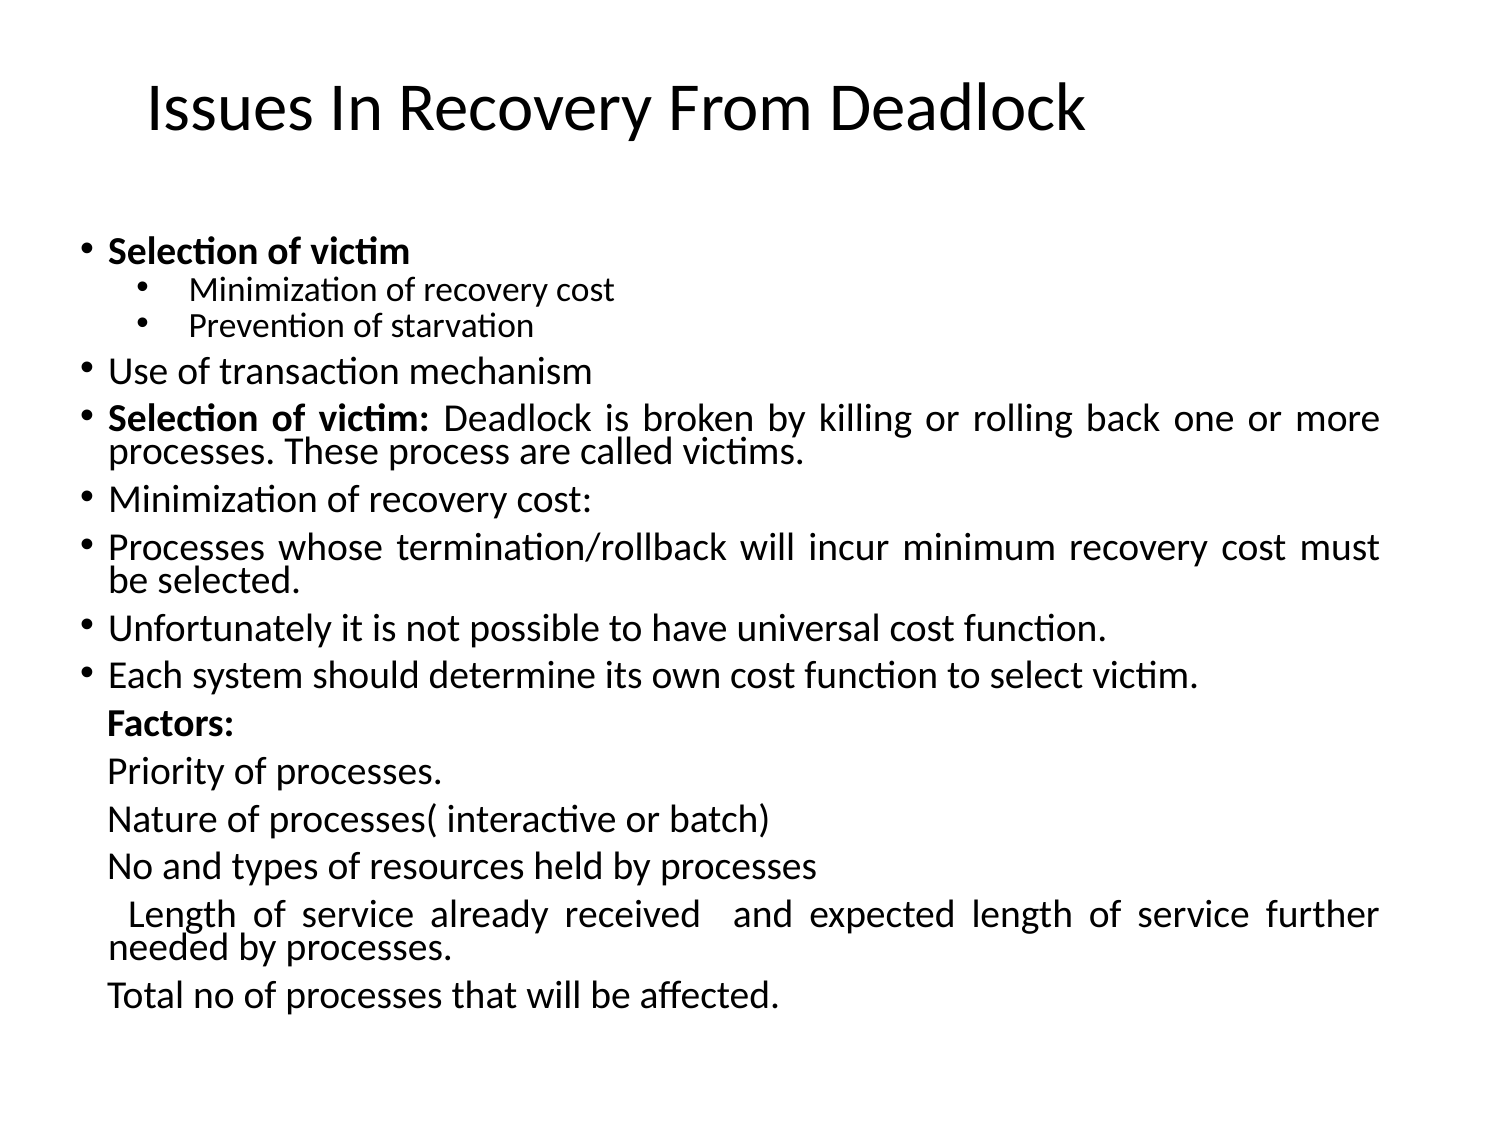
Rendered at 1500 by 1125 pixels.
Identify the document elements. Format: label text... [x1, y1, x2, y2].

list Selection of victim Minimization of recovery cost Prevention of starvation Use of transaction mechanism Selection of victim: Deadlock is broken by killing or rolling back one or more processes. These process are called victims. Minimization of recovery cost: Processes whose termination/rollback will incur minimum recovery cost must be selected. Unfortunately it is not possible to have universal cost function. Each system should determine its own cost function to select victim. Factors: Priority of processes. Nature of processes( interactive or batch) No and types of resources held by processes Length of service already received and expected length of service further needed by processes. Total no of processes that will be affected. [65, 230, 1397, 1096]
title Issues In Recovery From Deadlock [130, 0, 1425, 218]
